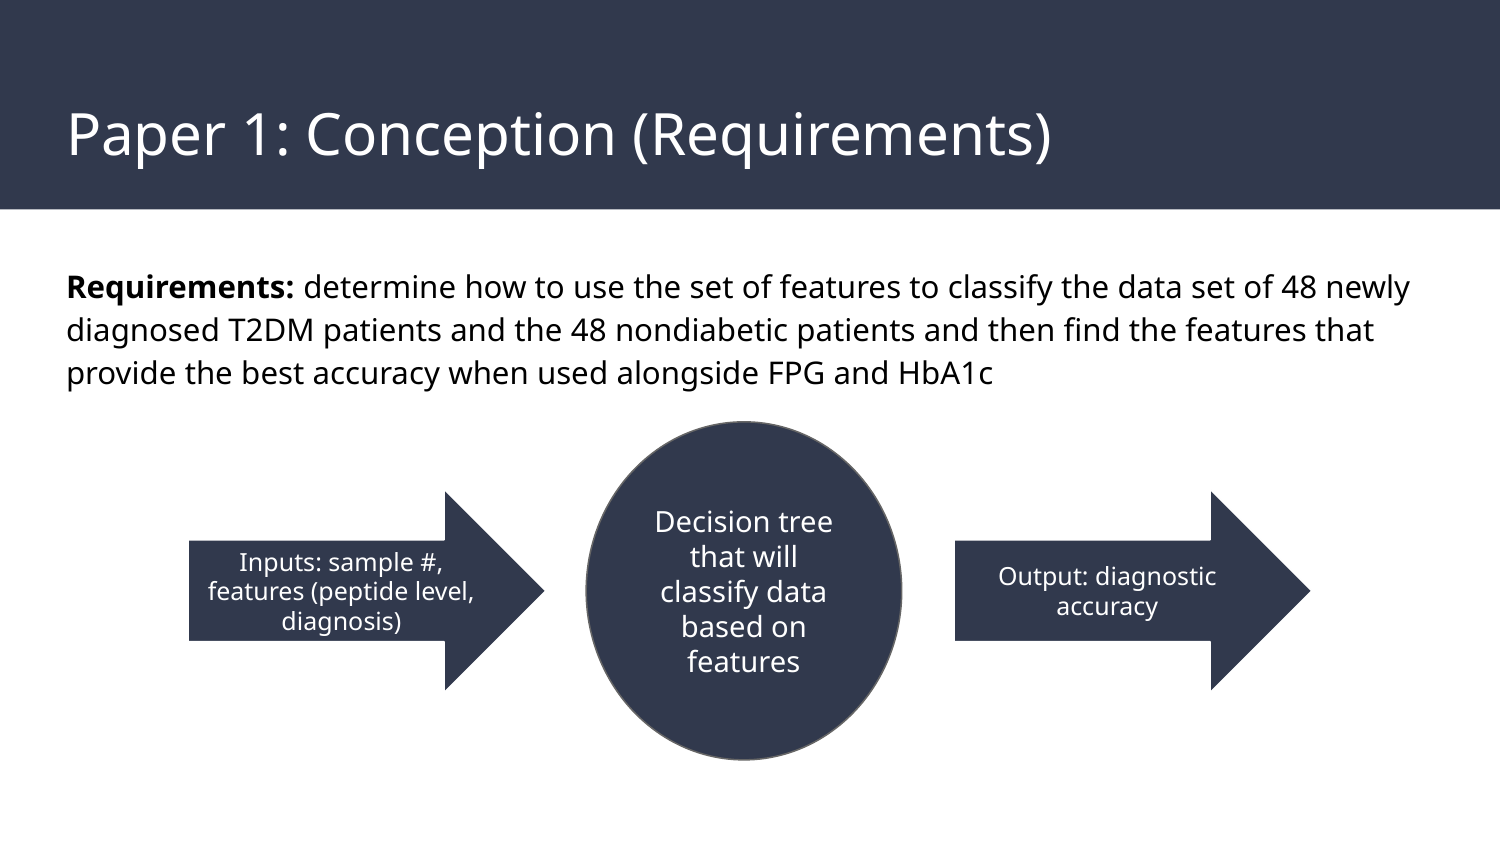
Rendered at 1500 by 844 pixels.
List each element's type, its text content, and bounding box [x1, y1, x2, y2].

text_box Decision tree that will classify data based on features [586, 421, 902, 760]
list Requirements: determine how to use the set of features to classify the data set of 48 newly diagnosed T2DM patients and the 48 nondiabetic patients and then find the features that provide the best accuracy when used alongside FPG and HbA1c [51, 247, 1449, 422]
text_box Inputs: sample #, features (peptide level, diagnosis) [188, 489, 546, 693]
title Paper 1: Conception (Requirements) [51, 82, 1449, 185]
text_box Output: diagnostic accuracy [954, 489, 1312, 693]
